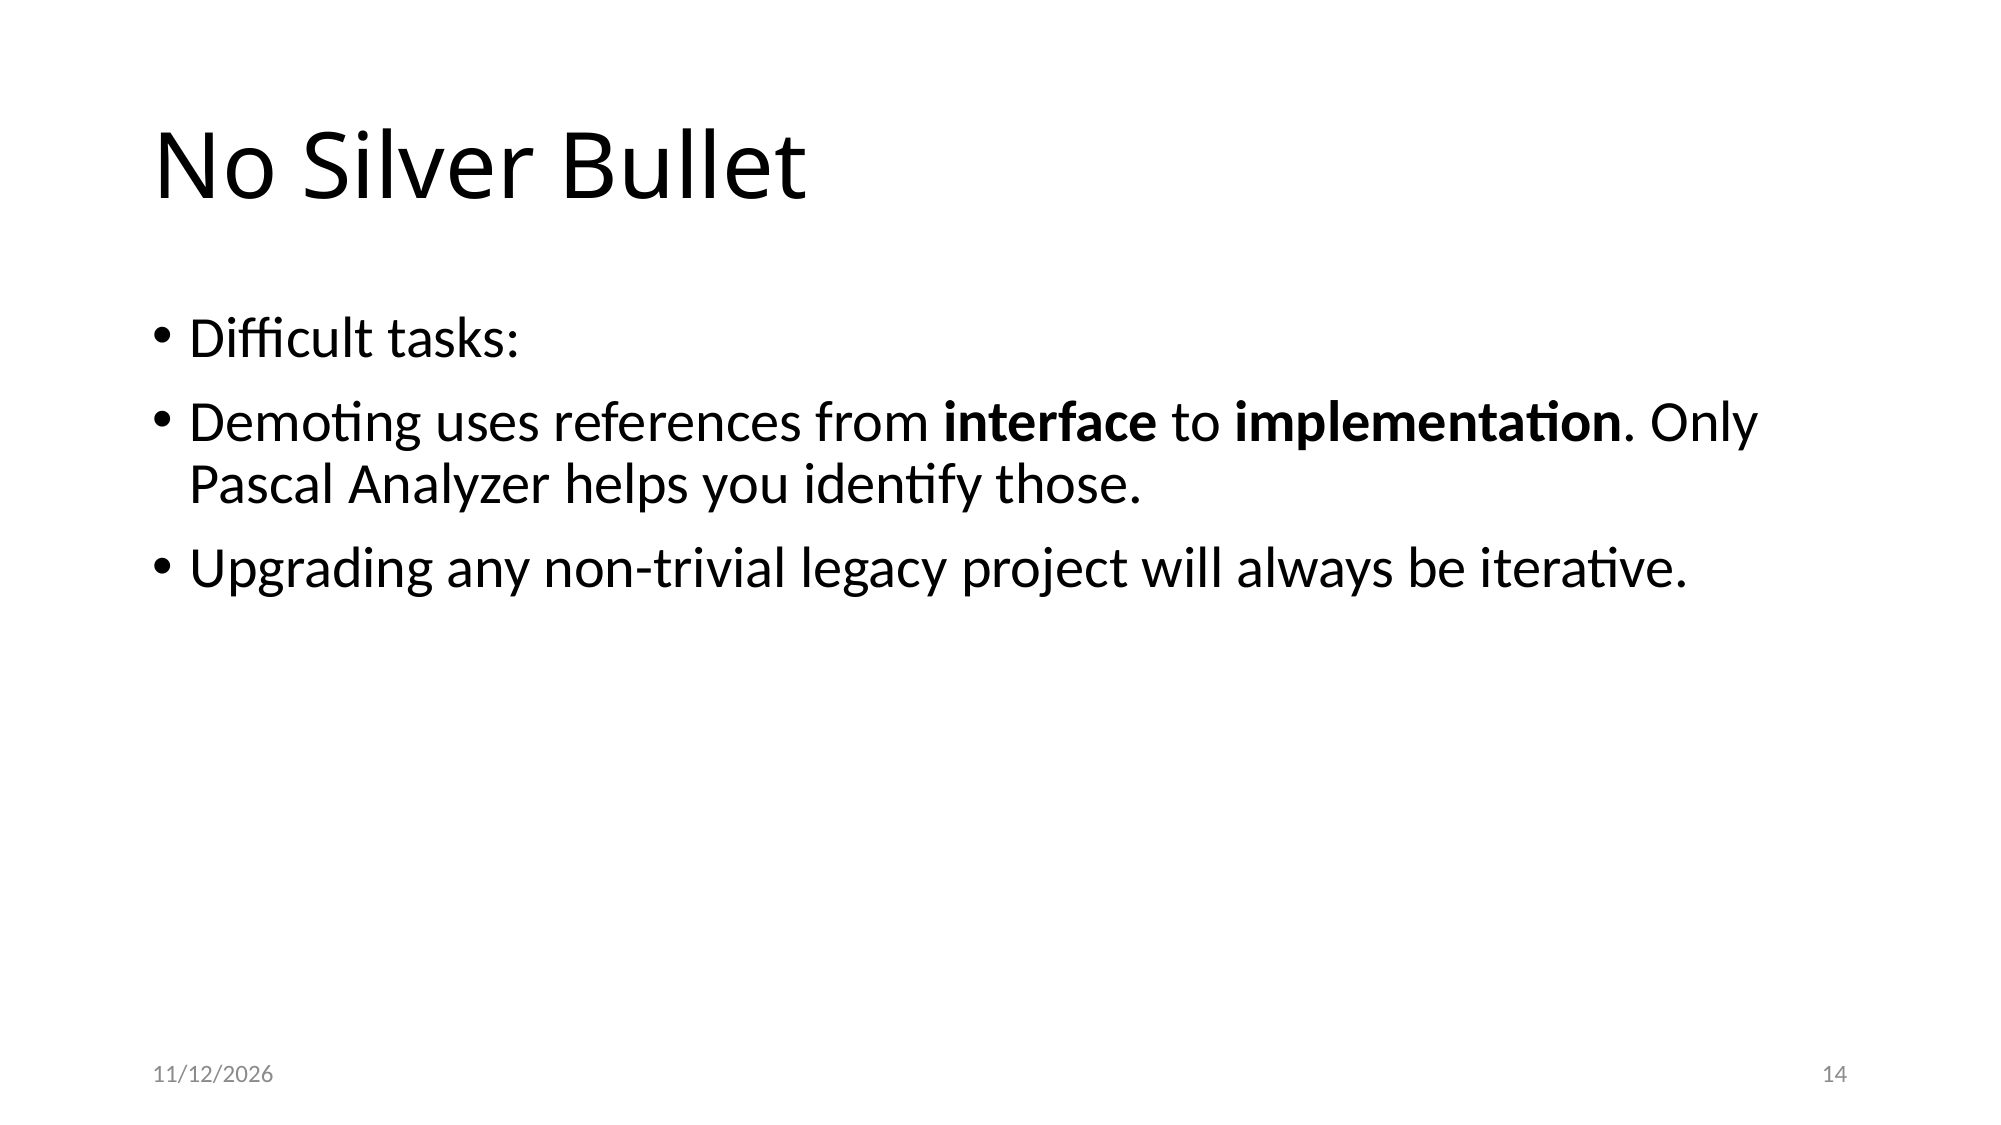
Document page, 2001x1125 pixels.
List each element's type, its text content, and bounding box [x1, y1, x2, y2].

title No Silver Bullet [137, 59, 1863, 278]
slide_number 14 [1412, 1042, 1863, 1103]
list Difficult tasks: Demoting uses references from interface to implementation. Only Pascal Analyzer helps you identify those. Upgrading any non-trivial legacy project will always be iterative. [137, 299, 1863, 1014]
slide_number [137, 1042, 588, 1103]
